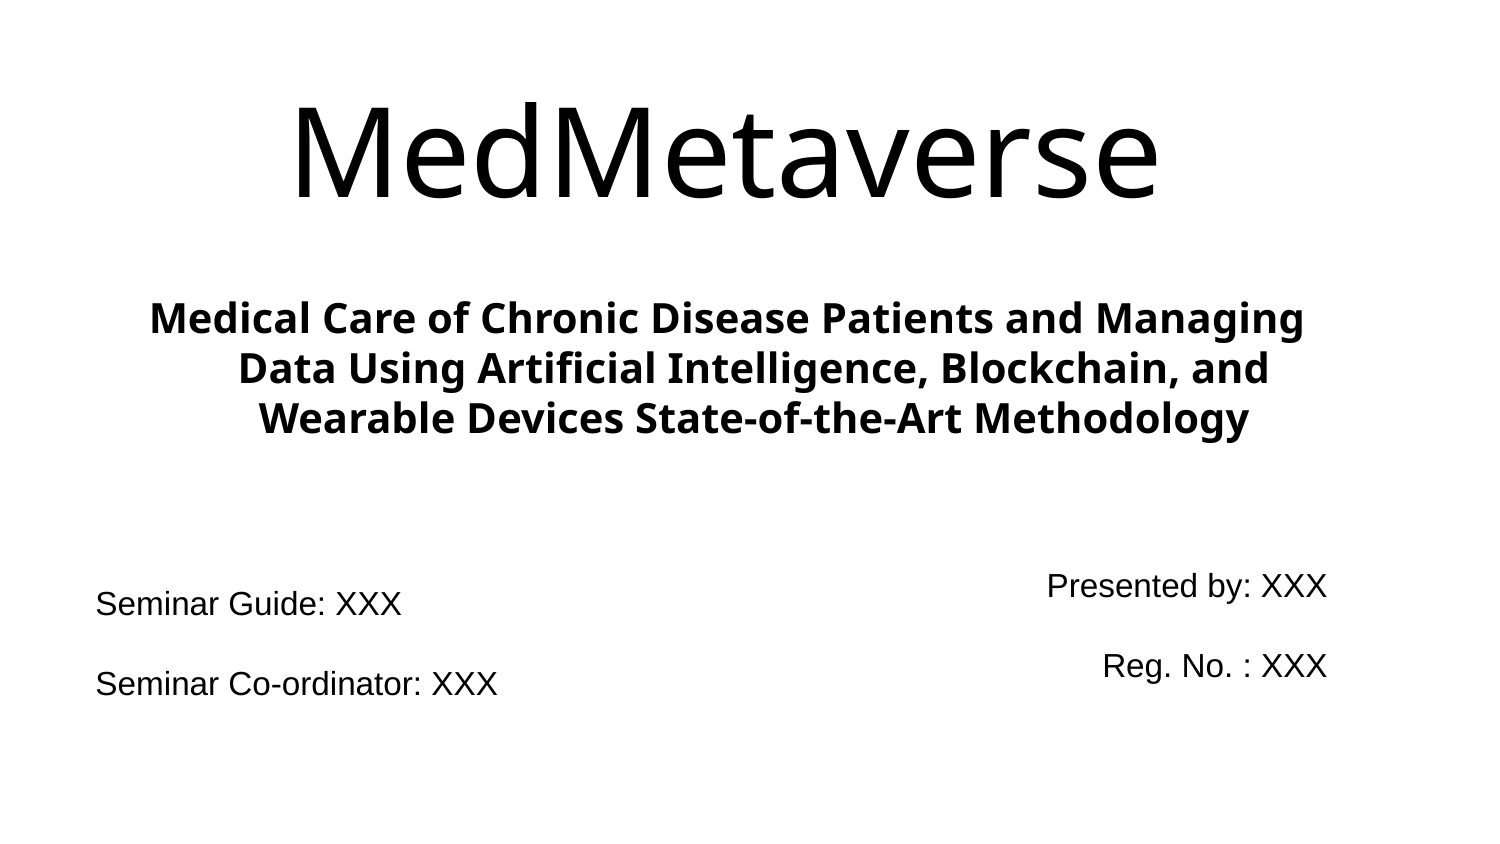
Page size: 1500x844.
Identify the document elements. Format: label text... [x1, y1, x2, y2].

title MedMetaverse [131, 57, 1319, 276]
text_box Presented by: XXX Reg. No. : XXX [854, 557, 1343, 692]
subtitle Medical Care of Chronic Disease Patients and Managing Data Using Artificial Intelligence, Blockchain, and Wearable Devices State-of-the-Art Methodology [97, 276, 1337, 347]
title MedMetaverse [131, 347, 1319, 356]
text_box Seminar Guide: XXX Seminar Co-ordinator: XXX [80, 574, 706, 709]
